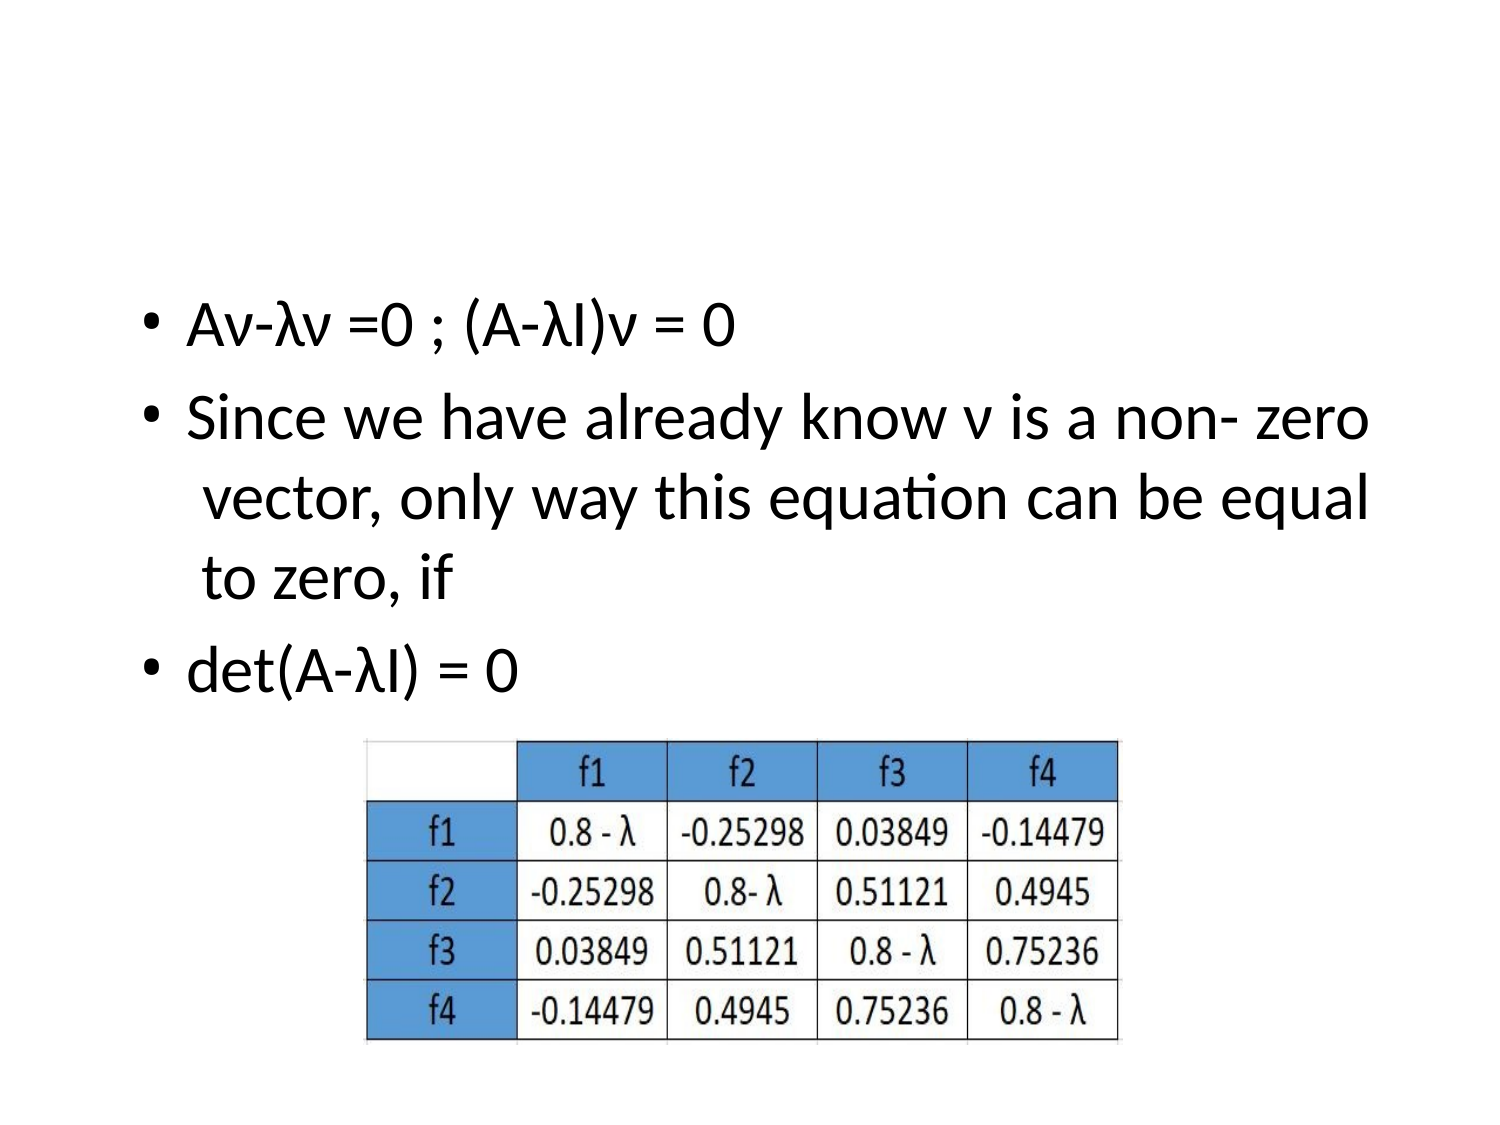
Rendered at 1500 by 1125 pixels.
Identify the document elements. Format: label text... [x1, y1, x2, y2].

text_box Aν-λν =0 ; (A-λI)ν = 0 Since we have already know ν is a non- zero vector, only way this equation can be equal to zero, if det(A-λI) = 0 [137, 264, 1372, 706]
picture [363, 737, 1123, 1045]
